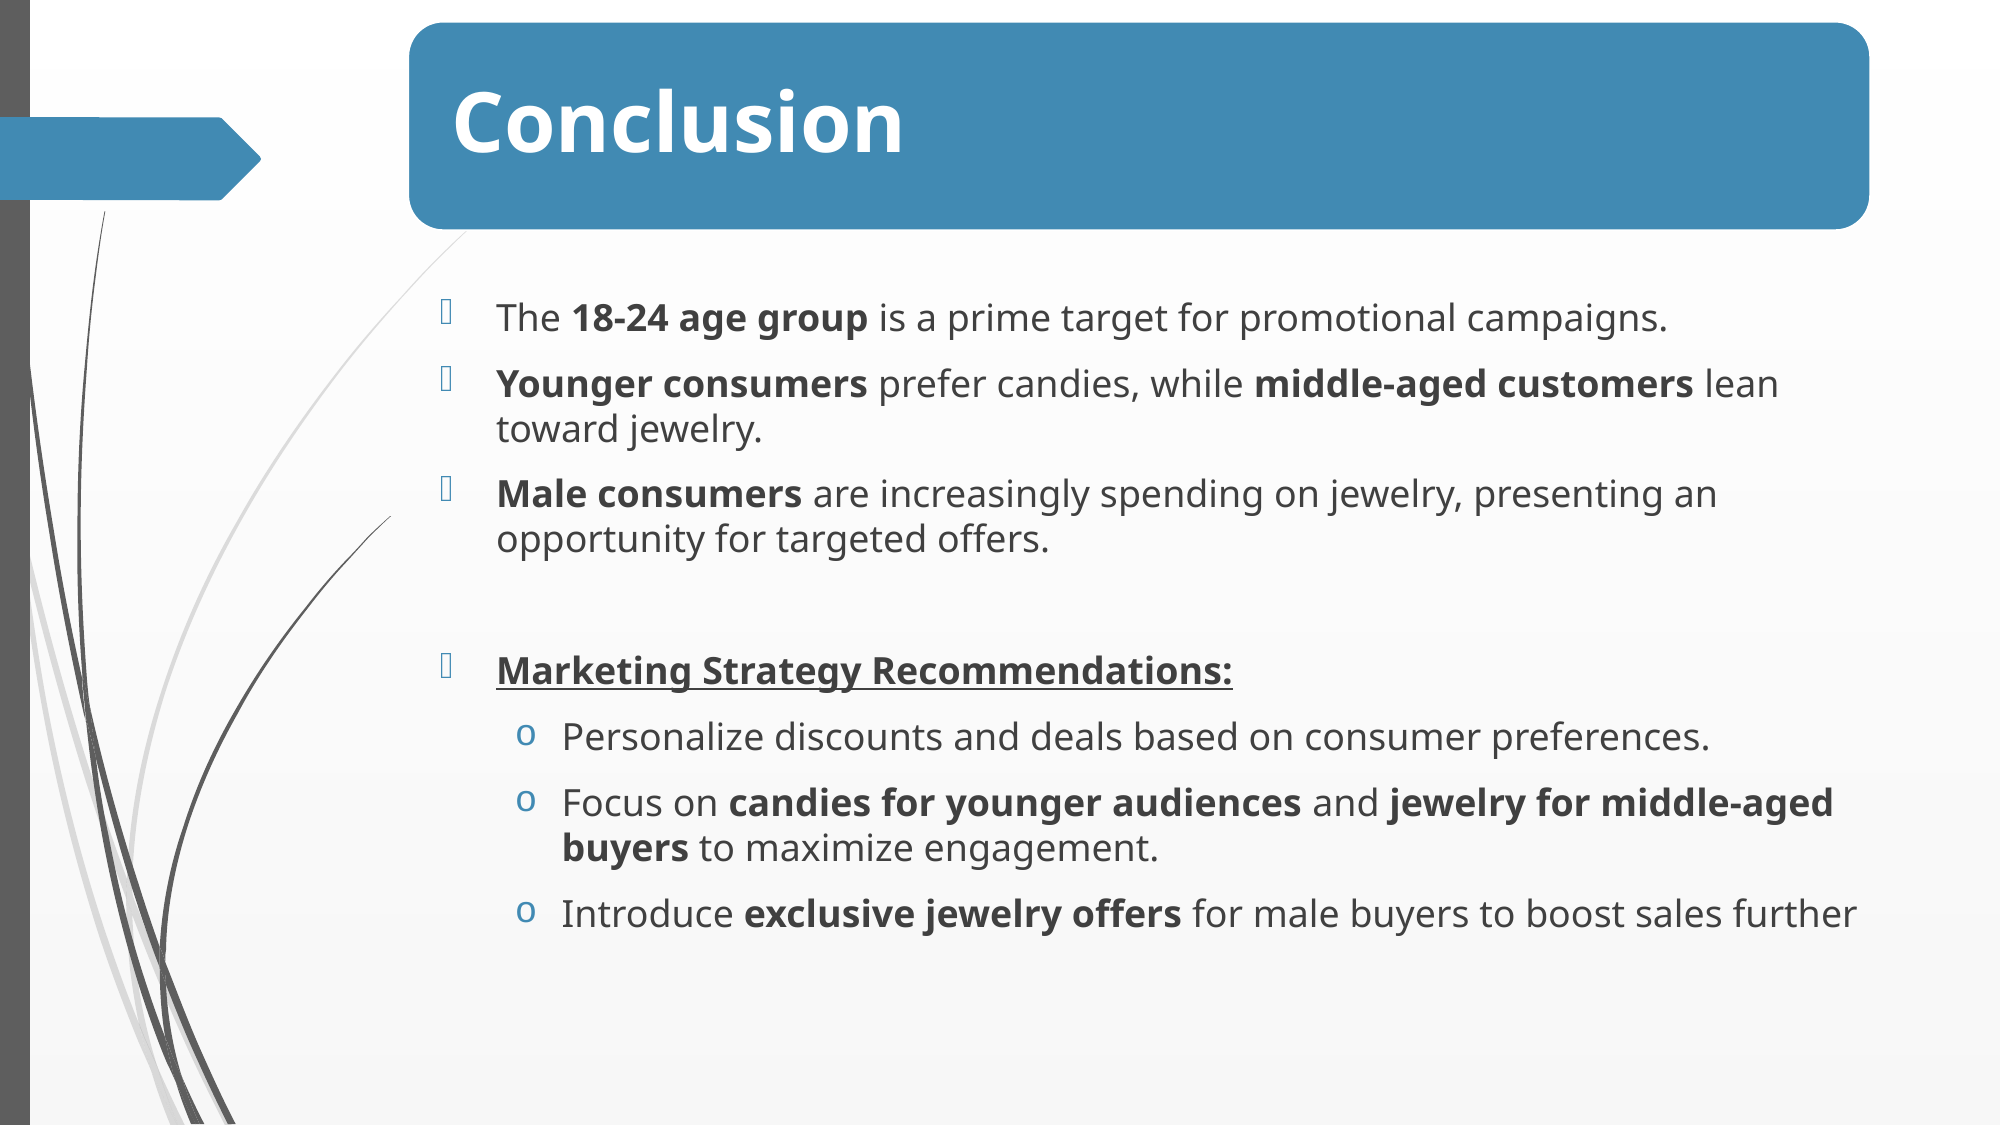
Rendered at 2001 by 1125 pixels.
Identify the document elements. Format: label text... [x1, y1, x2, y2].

list The 18-24 age group is a prime target for promotional campaigns. Younger consumers prefer candies, while middle-aged customers lean toward jewelry. Male consumers are increasingly spending on jewelry, presenting an opportunity for targeted offers. Marketing Strategy Recommendations: Personalize discounts and deals based on consumer preferences. Focus on candies for younger audiences and jewelry for middle-aged buyers to maximize engagement. Introduce exclusive jewelry offers for male buyers to boost sales further [424, 286, 1888, 1047]
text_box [407, 21, 1871, 231]
